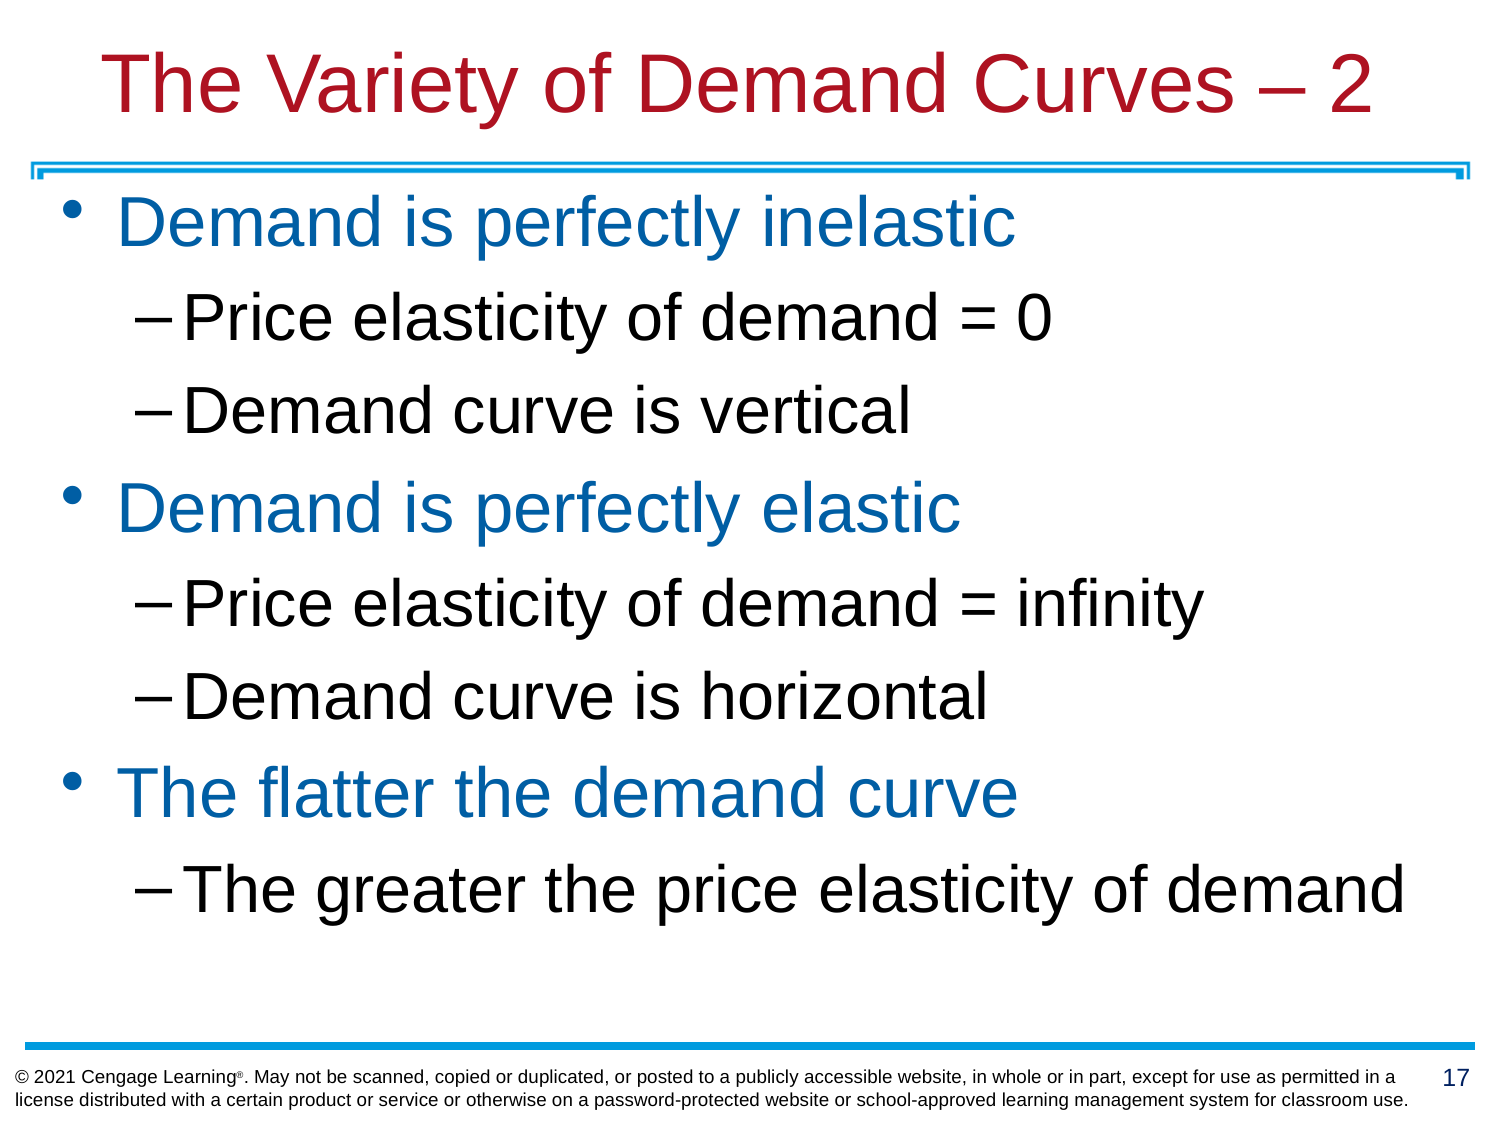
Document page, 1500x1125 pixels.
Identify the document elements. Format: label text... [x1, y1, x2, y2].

picture [25, 158, 1475, 186]
slide_number 17 [1425, 1052, 1500, 1117]
text_box © 2021 Cengage Learning®. May not be scanned, copied or duplicated, or posted to a publicly accessible website, in whole or in part, except for use as permitted in a license distributed with a certain product or service or otherwise on a password-protected website or school-approved learning management system for classroom use. [0, 1049, 1425, 1125]
list Demand is perfectly inelastic Price elasticity of demand = 0 Demand curve is vertical Demand is perfectly elastic Price elasticity of demand = infinity Demand curve is horizontal The flatter the demand curve The greater the price elasticity of demand [45, 168, 1455, 1053]
title The Variety of Demand Curves – 2 [0, 0, 1500, 158]
